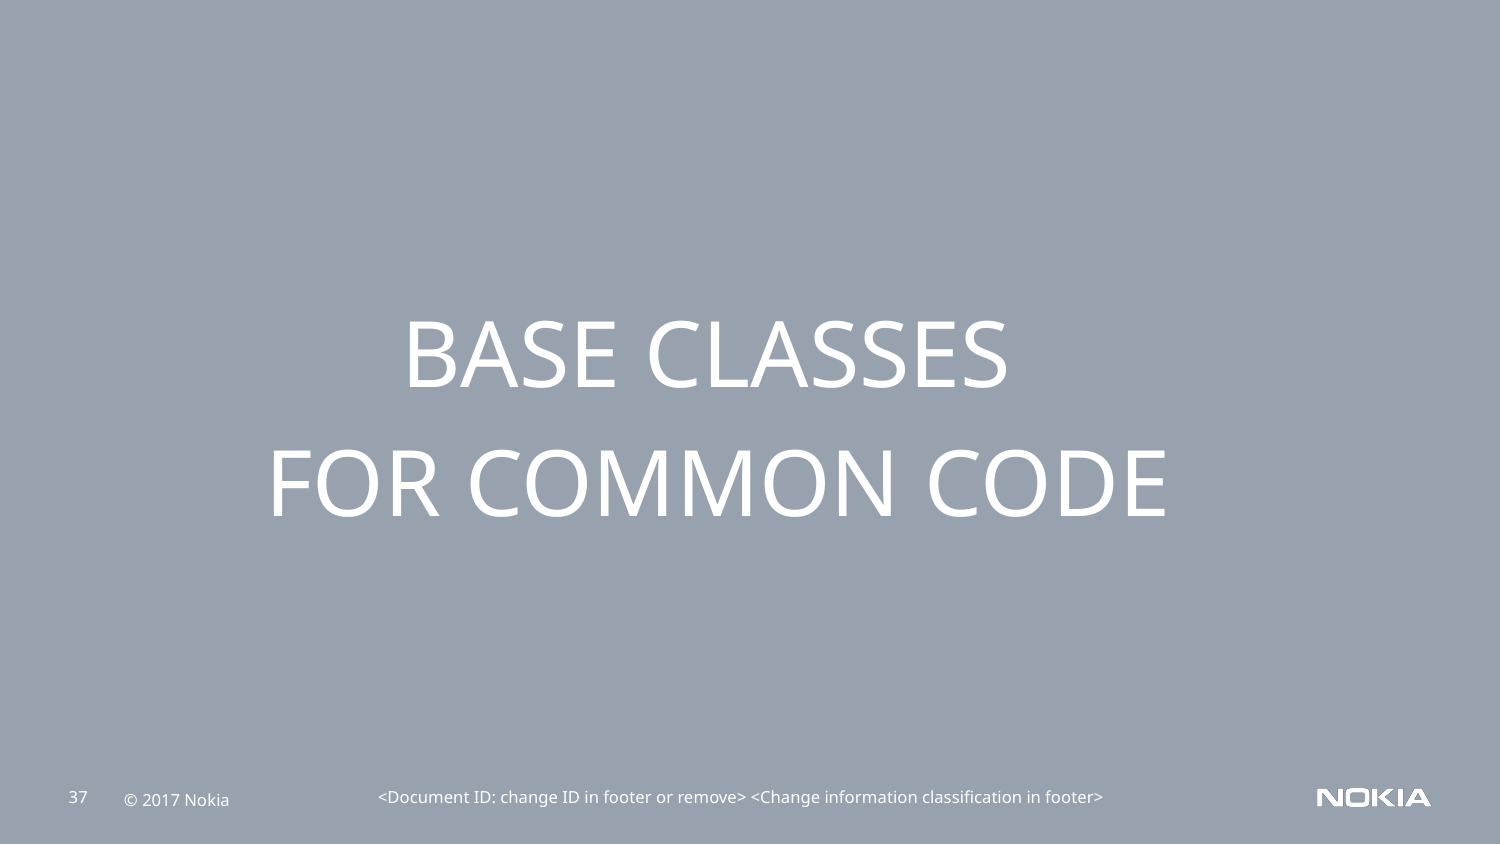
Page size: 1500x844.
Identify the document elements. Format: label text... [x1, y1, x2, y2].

footer <Document ID: change ID in footer or remove> <Change information classification in footer> [377, 790, 1122, 811]
list BASE CLASSES FOR COMMON CODE [36, 296, 1400, 401]
picture [1291, 762, 1458, 833]
